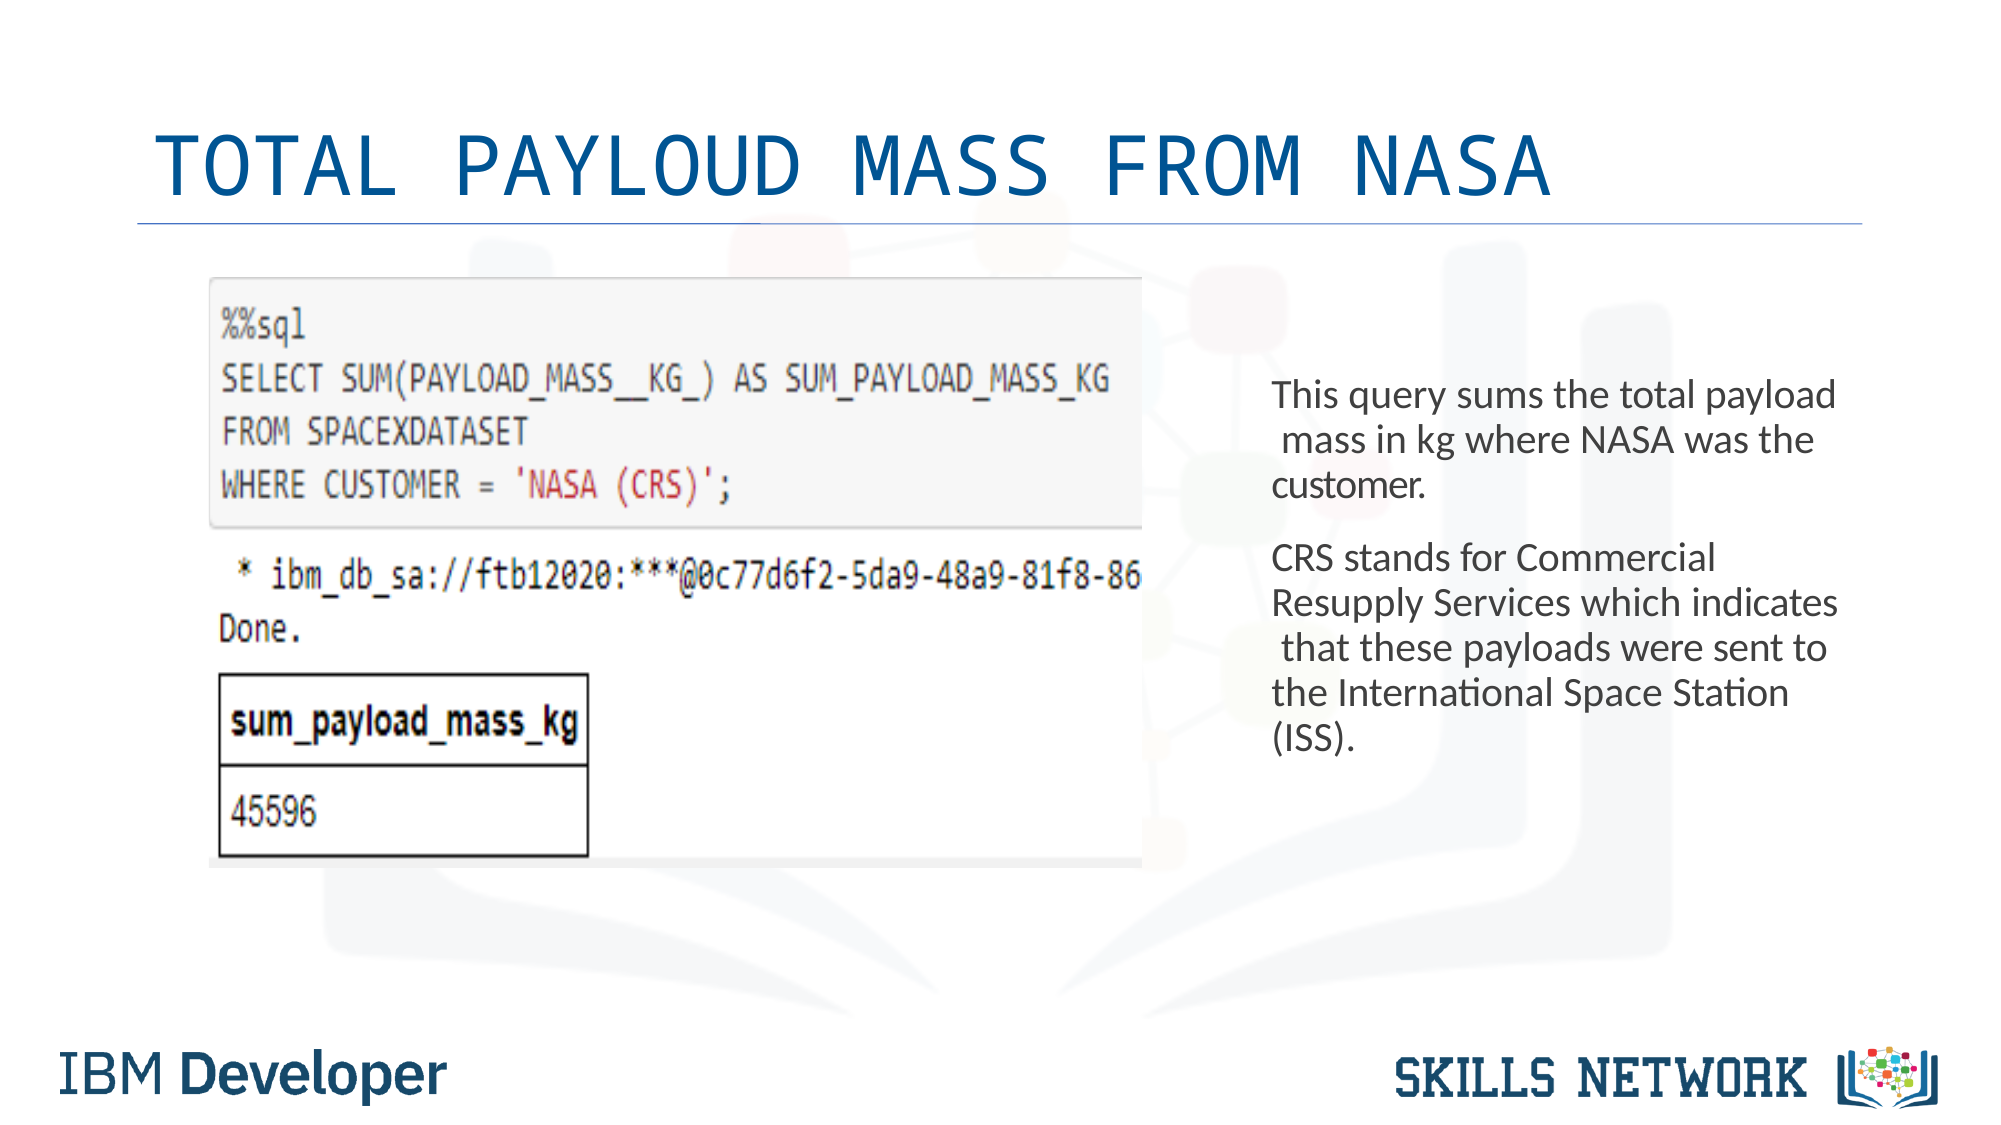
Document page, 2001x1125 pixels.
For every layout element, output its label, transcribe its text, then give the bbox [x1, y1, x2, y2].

picture [1390, 1045, 1945, 1111]
text_box [208, 277, 1142, 868]
title TOTAL PAYLOUD MASS FROM NASA [137, 59, 1863, 278]
text_box This query sums the total payload mass in kg where NASA was the customer. CRS stands for Commercial Resupply Services which indicates that these payloads were sent to the International Space Station (ISS). [1269, 364, 1842, 761]
picture [55, 1045, 459, 1108]
